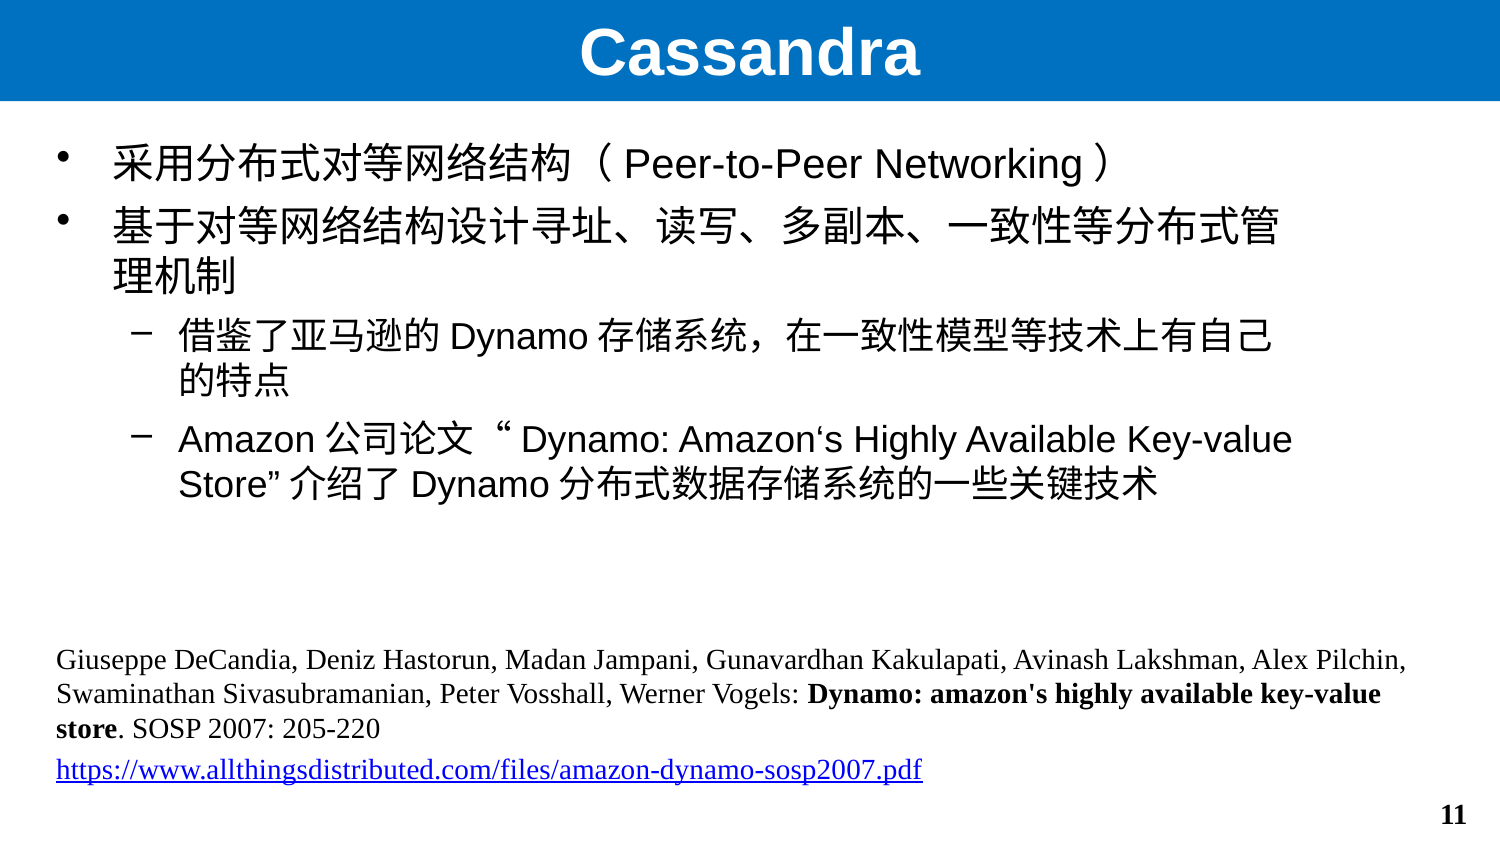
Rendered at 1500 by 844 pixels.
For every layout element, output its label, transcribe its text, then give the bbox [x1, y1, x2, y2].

list 采用分布式对等网络结构（Peer-to-Peer Networking） 基于对等网络结构设计寻址、读写、多副本、一致性等分布式管理机制 借鉴了亚马逊的Dynamo存储系统，在一致性模型等技术上有自己的特点 Amazon公司论文“Dynamo: Amazon‘s Highly Available Key-value Store”介绍了Dynamo分布式数据存储系统的一些关键技术 [41, 129, 1317, 632]
title Cassandra [0, 0, 1500, 102]
text_box Giuseppe DeCandia, Deniz Hastorun, Madan Jampani, Gunavardhan Kakulapati, Avinash Lakshman, Alex Pilchin, Swaminathan Sivasubramanian, Peter Vosshall, Werner Vogels: Dynamo: amazon's highly available key-value store. SOSP 2007: 205-220 https://www.allthingsdistributed.com/files/amazon-dynamo-sosp2007.pdf [41, 632, 1459, 793]
